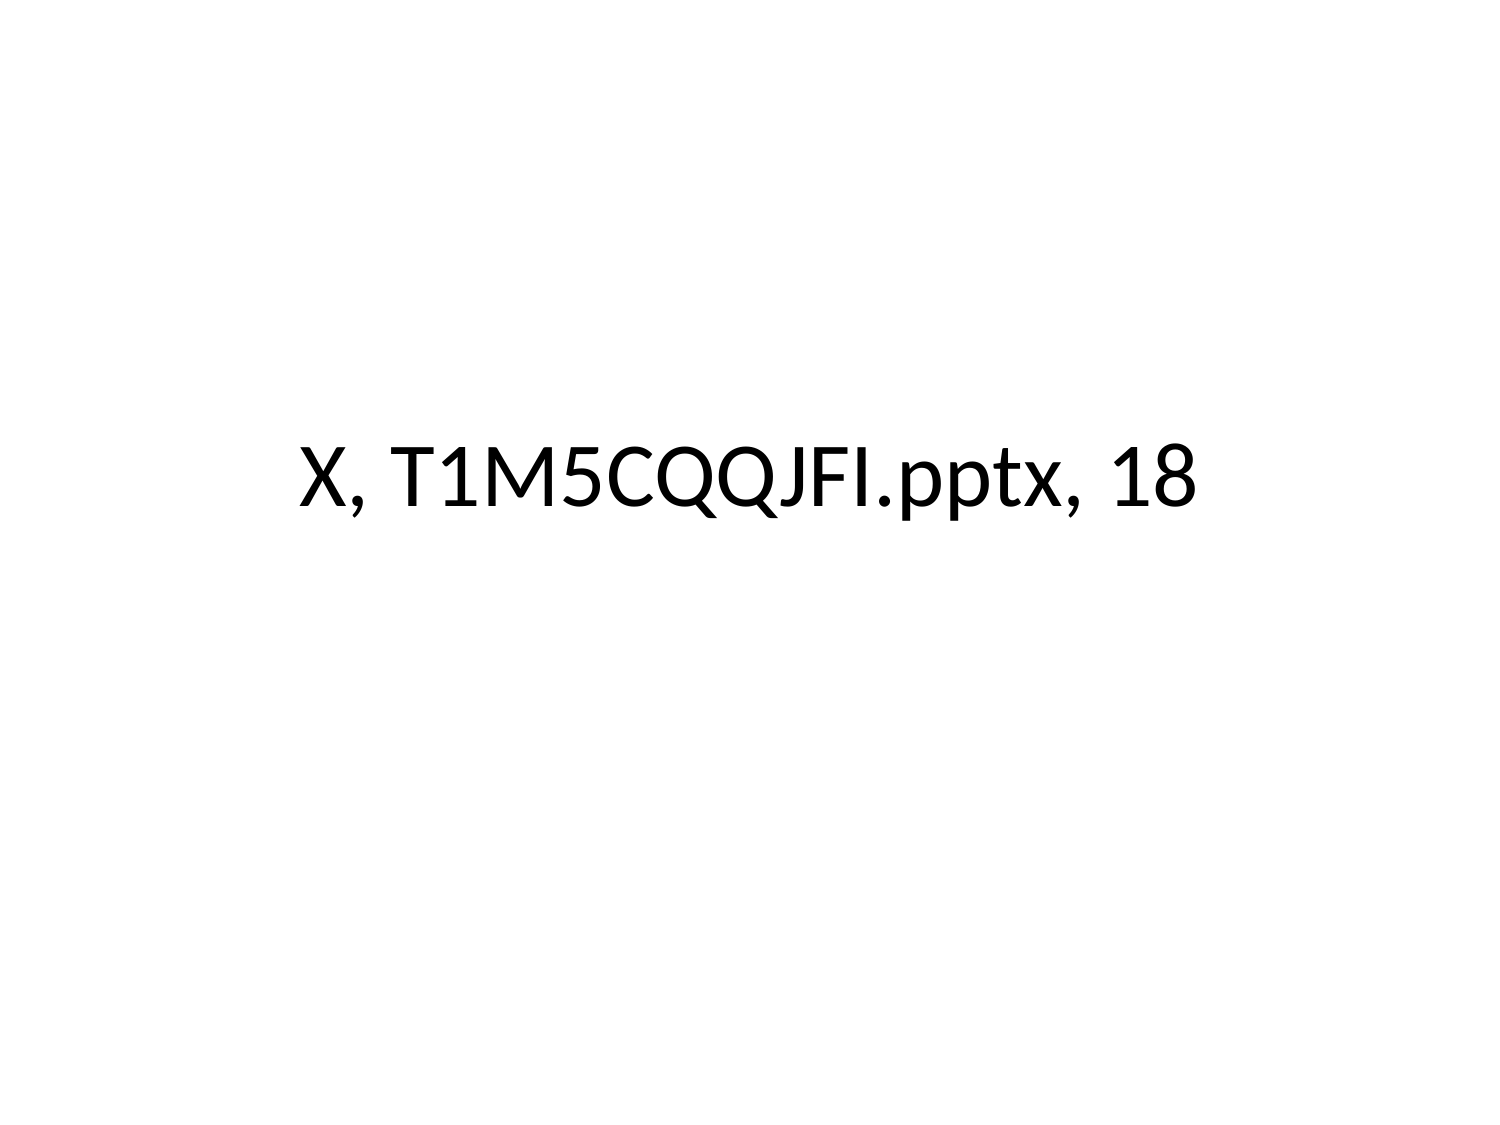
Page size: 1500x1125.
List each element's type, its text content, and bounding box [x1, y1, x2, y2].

title X, T1M5CQQJFI.pptx, 18 [112, 349, 1388, 591]
